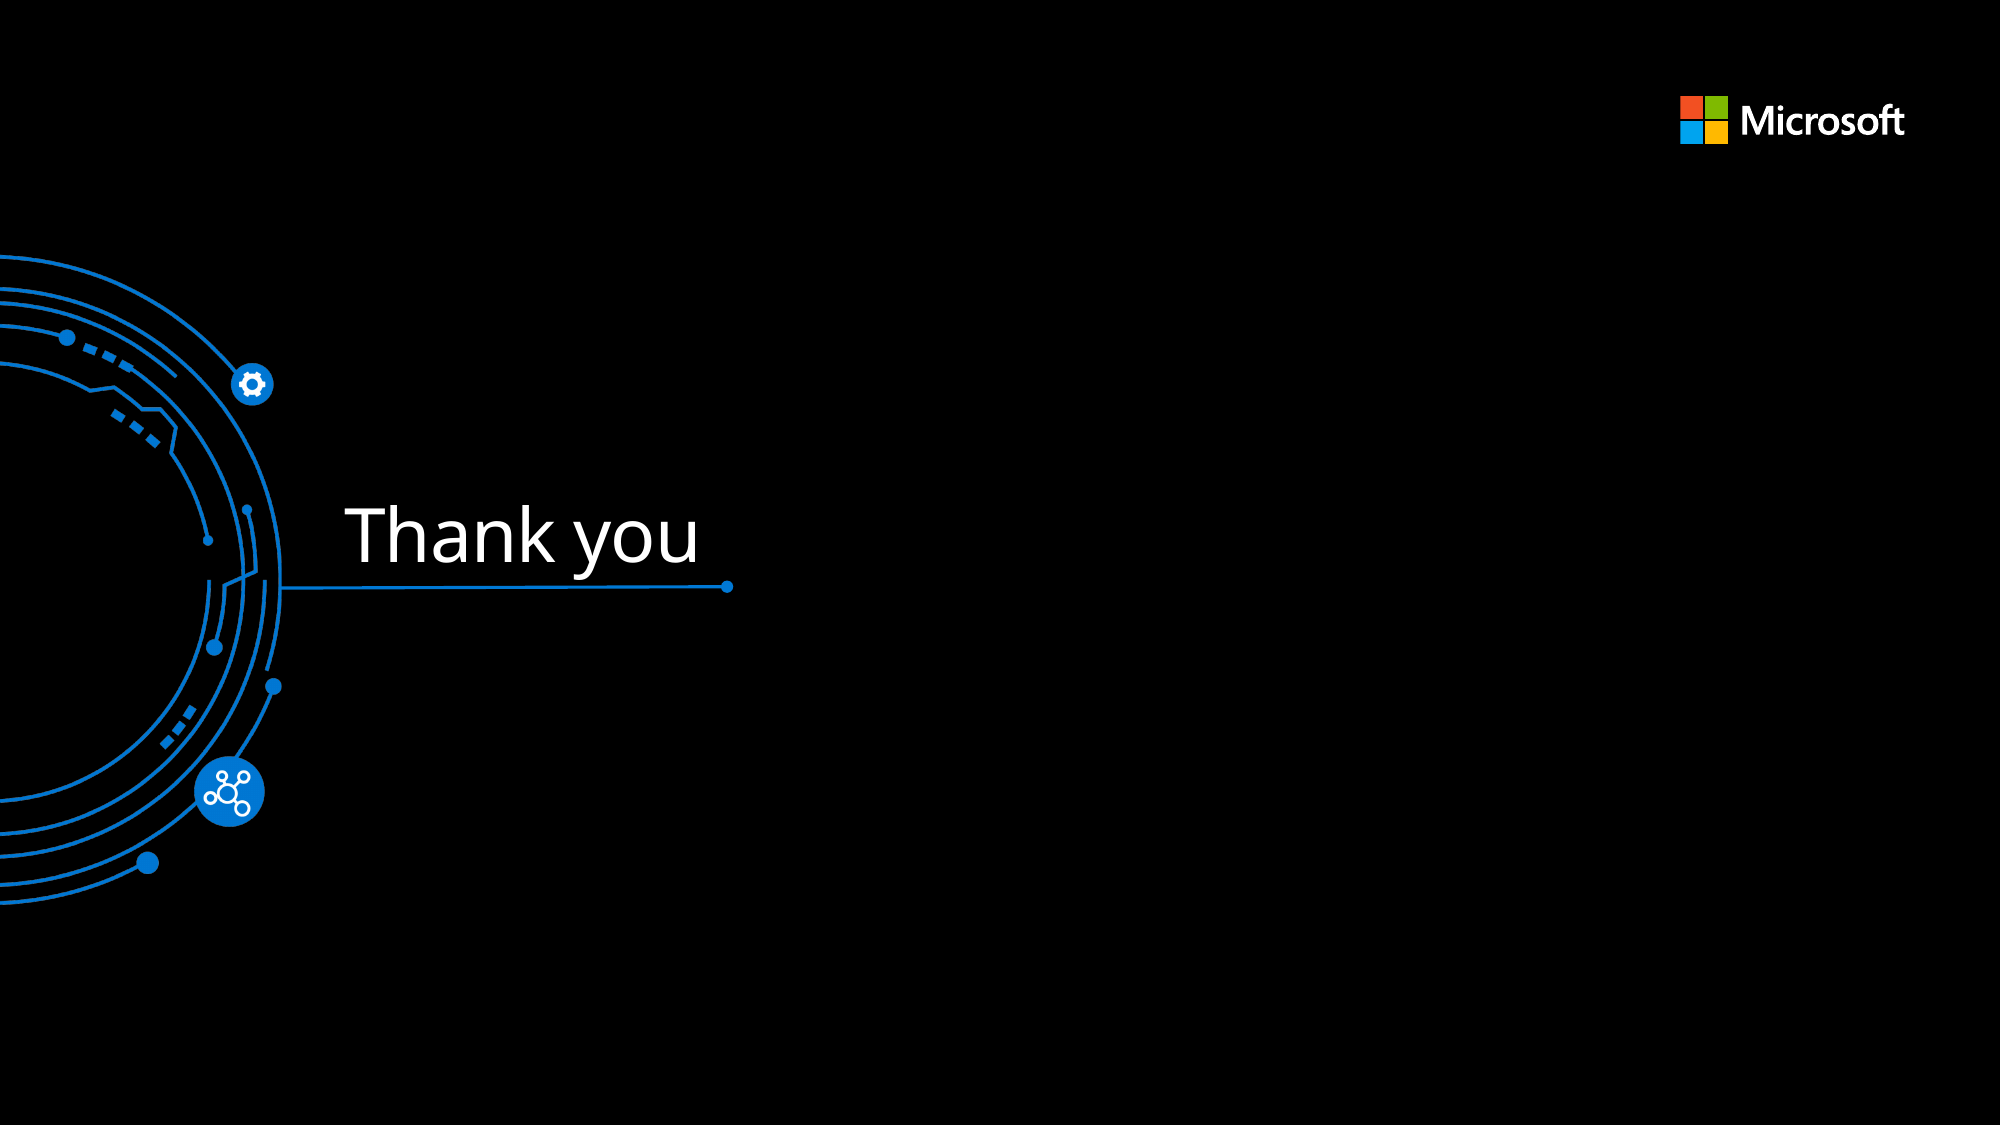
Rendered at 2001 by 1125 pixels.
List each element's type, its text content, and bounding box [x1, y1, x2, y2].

title Thank you [344, 487, 1597, 579]
picture [0, 255, 282, 905]
